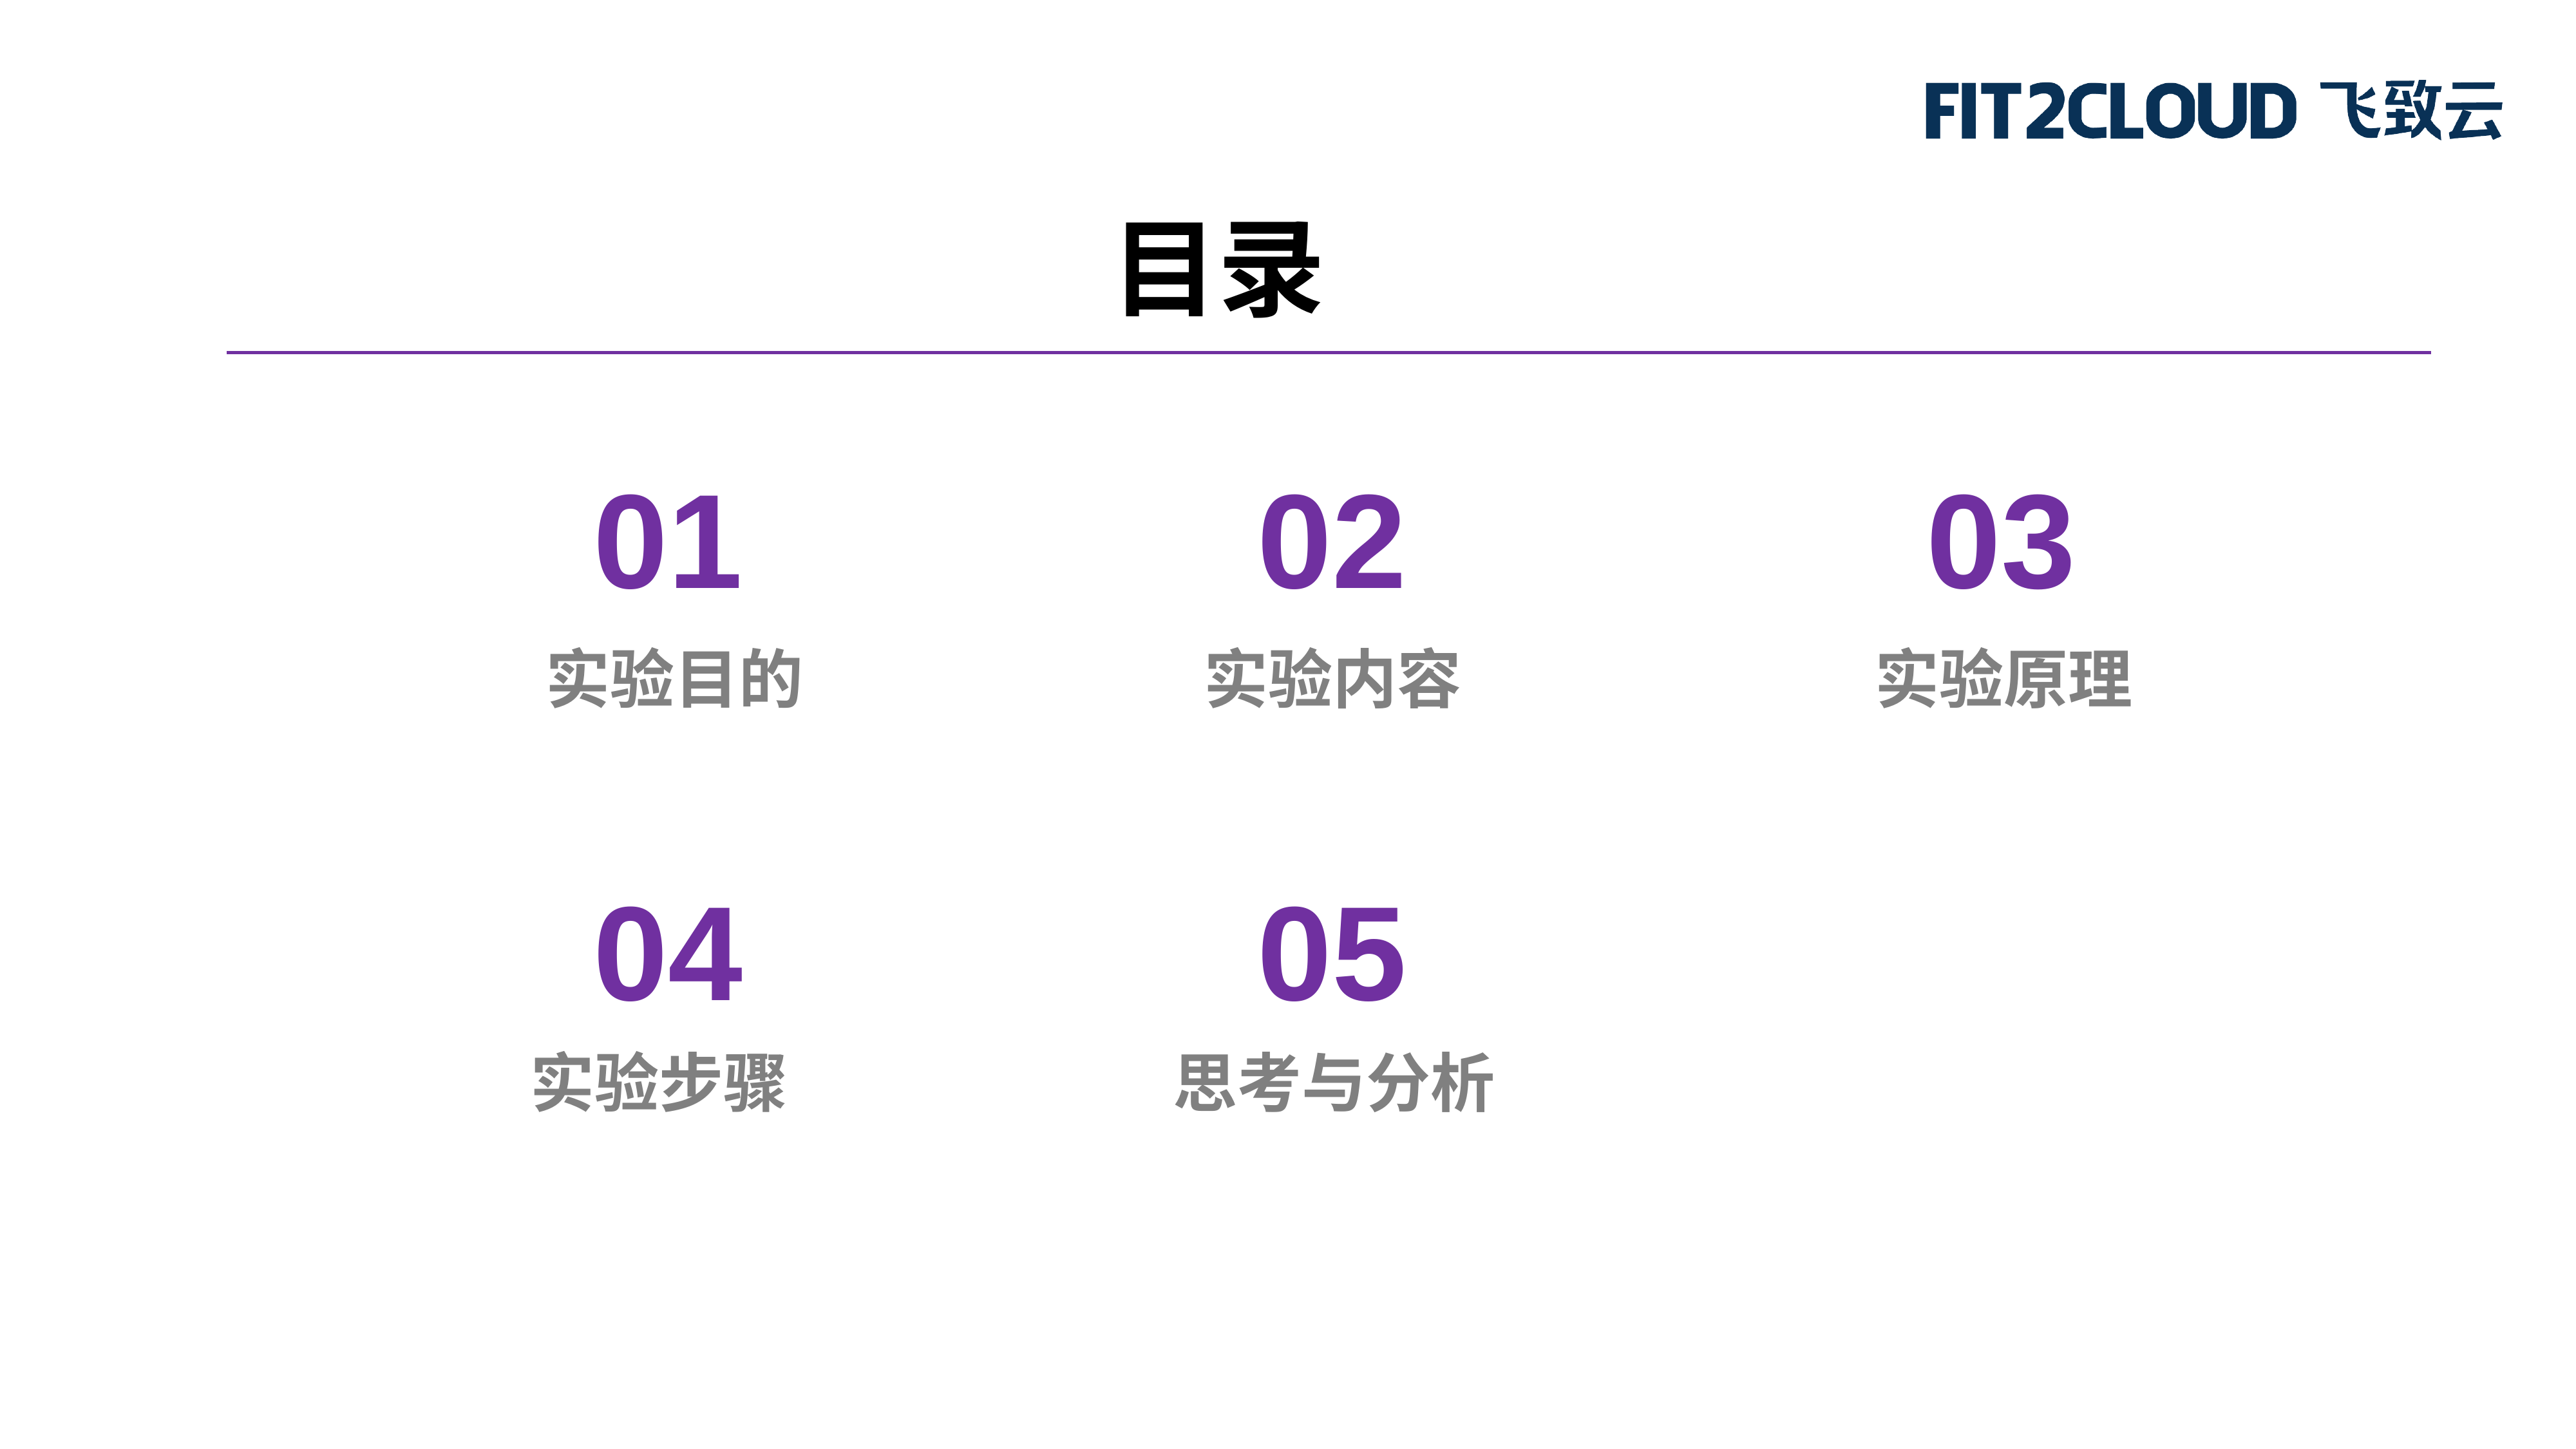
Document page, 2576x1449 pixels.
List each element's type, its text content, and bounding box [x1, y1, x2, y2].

text_box 实验原理 [1815, 633, 2192, 776]
text_box 03 [1837, 449, 2166, 633]
picture [1926, 80, 2503, 140]
text_box 实验内容 [1145, 633, 1521, 776]
text_box 目录 [789, 193, 1648, 337]
text_box 思考与分析 [1146, 1037, 1522, 1180]
text_box 实验目的 [486, 633, 862, 789]
text_box 01 [504, 449, 833, 633]
text_box 实验步骤 [479, 1037, 839, 1180]
text_box 04 [504, 861, 833, 1037]
text_box 05 [1168, 861, 1497, 1037]
text_box 02 [1168, 449, 1497, 633]
